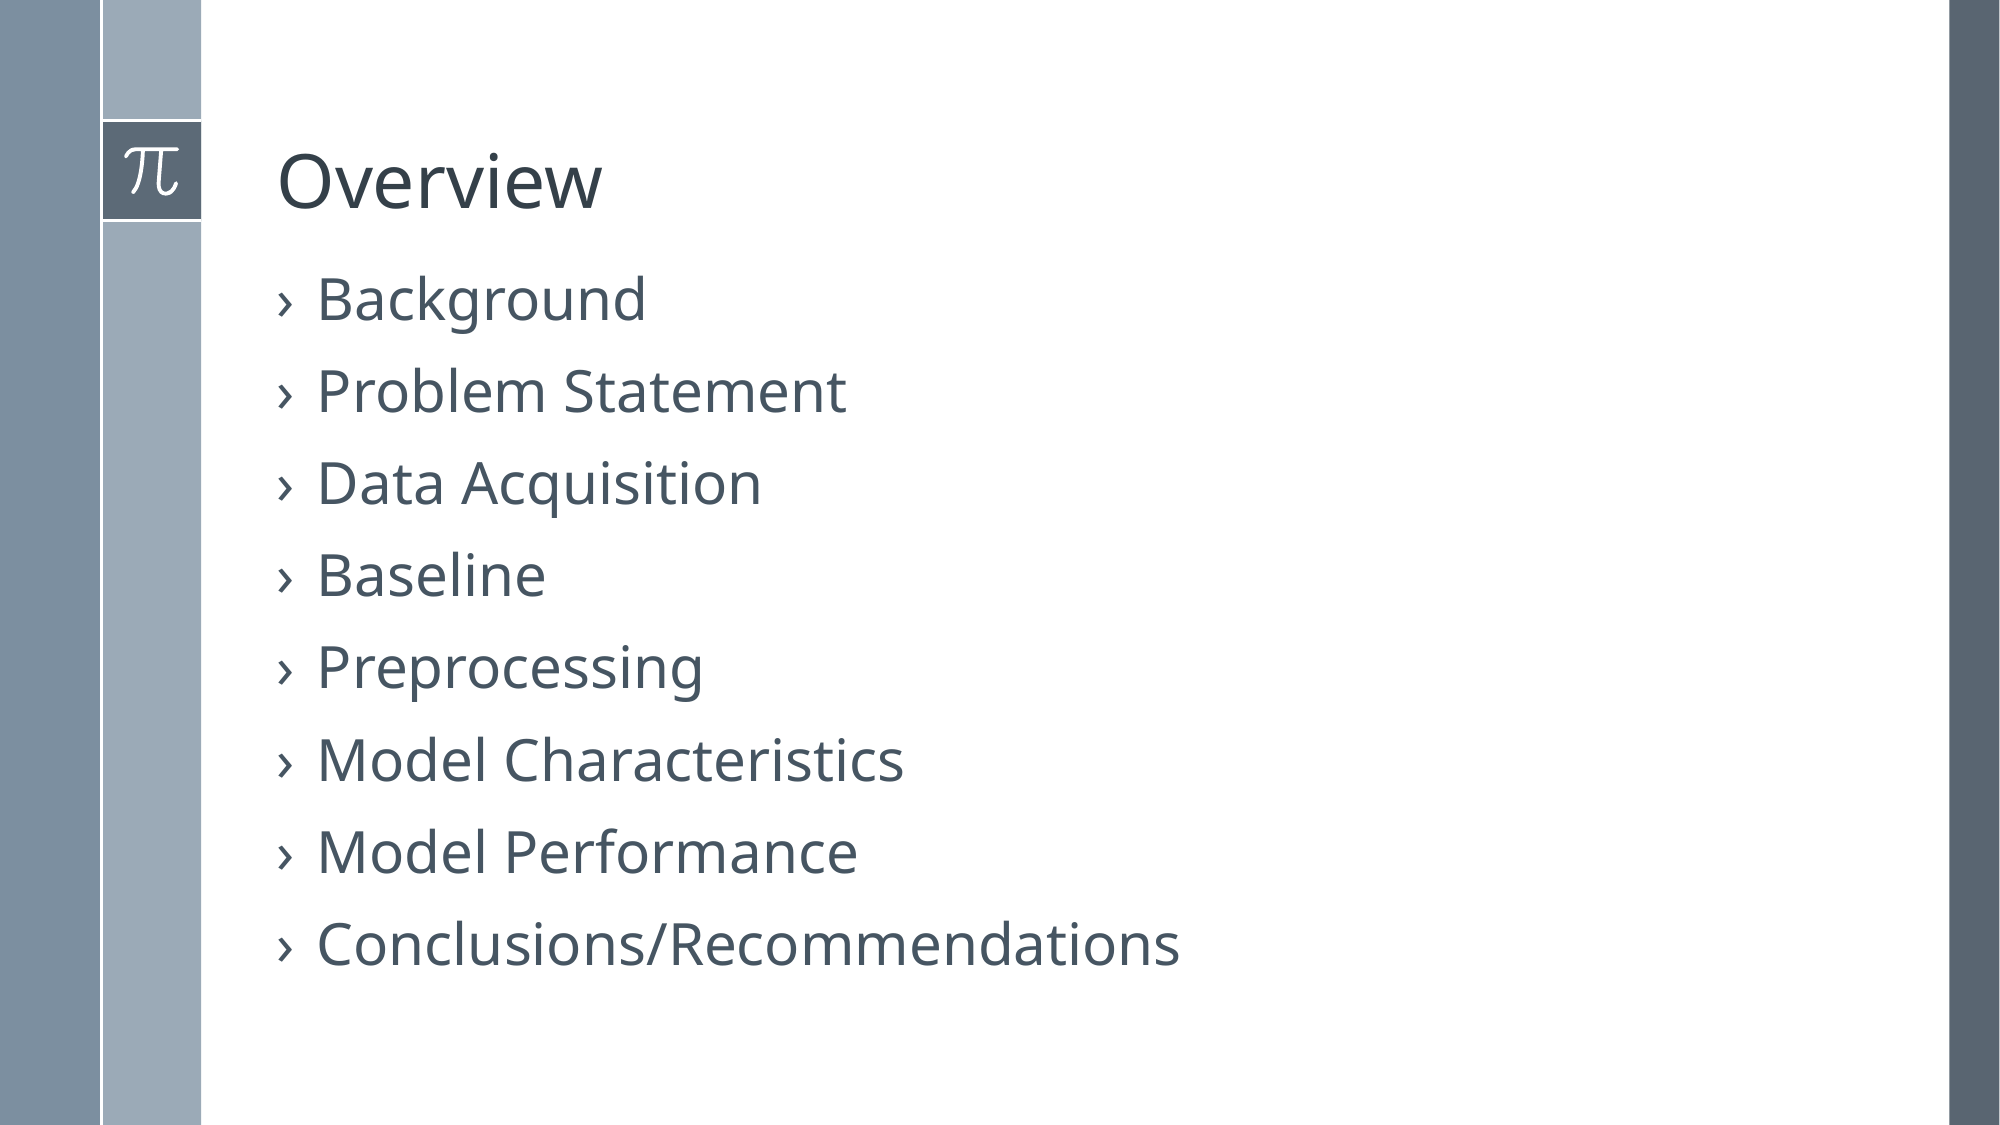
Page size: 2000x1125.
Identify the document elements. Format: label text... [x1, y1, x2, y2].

title Overview [261, 29, 1867, 233]
list Background Problem Statement Data Acquisition Baseline Preprocessing Model Characteristics Model Performance Conclusions/Recommendations [261, 262, 1867, 1013]
